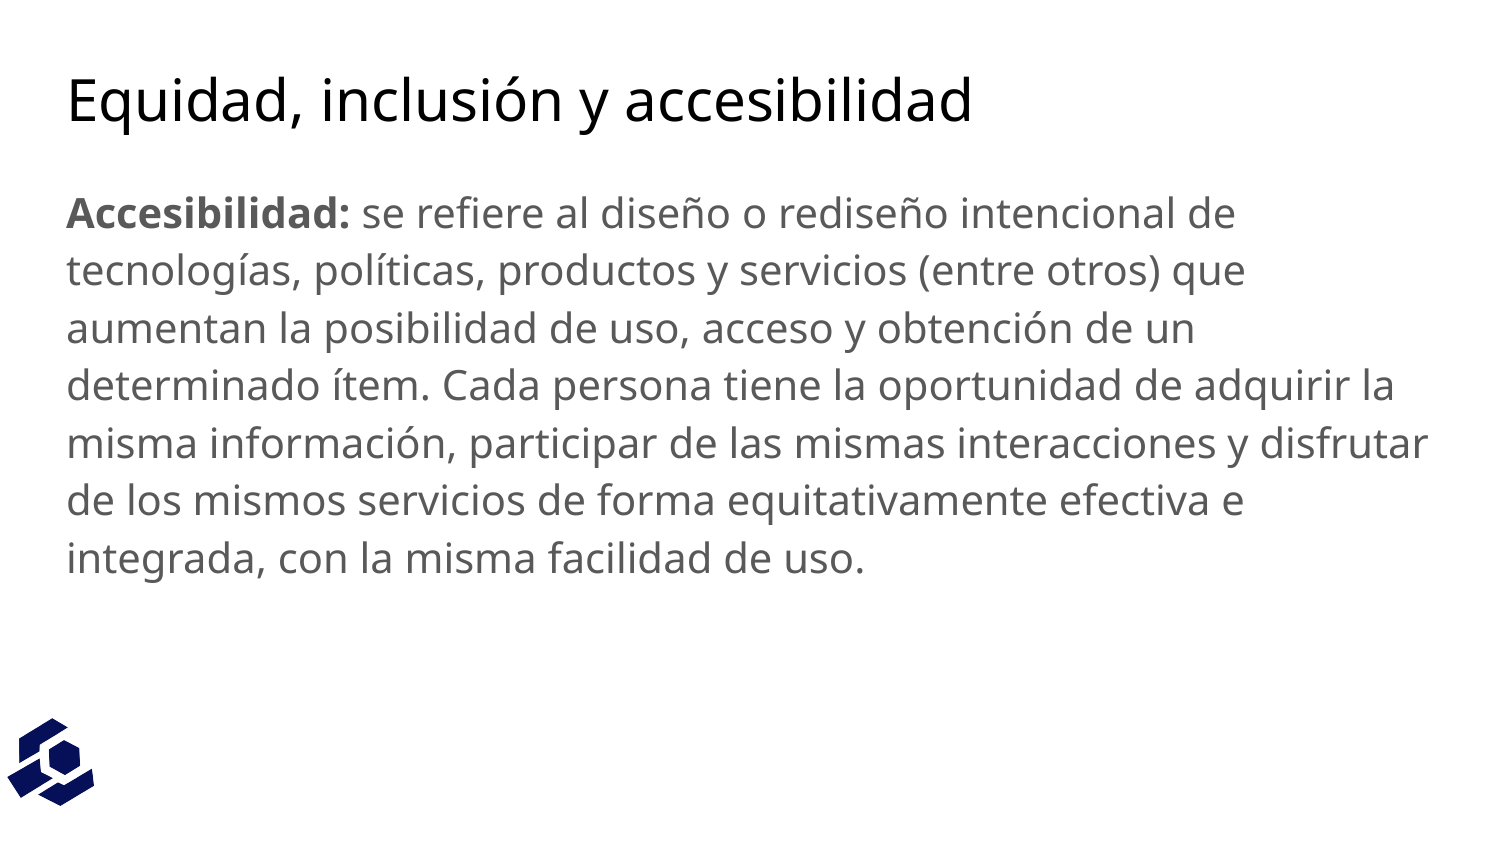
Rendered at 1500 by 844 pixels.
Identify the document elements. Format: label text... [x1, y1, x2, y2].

title Equidad, inclusión y accesibilidad [51, 48, 1449, 142]
list Accesibilidad: se refiere al diseño o rediseño intencional de tecnologías, políticas, productos y servicios (entre otros) que aumentan la posibilidad de uso, acceso y obtención de un determinado ítem. Cada persona tiene la oportunidad de adquirir la misma información, participar de las mismas interacciones y disfrutar de los mismos servicios de forma equitativamente efectiva e integrada, con la misma facilidad de uso. [51, 164, 1449, 725]
picture [7, 718, 94, 806]
